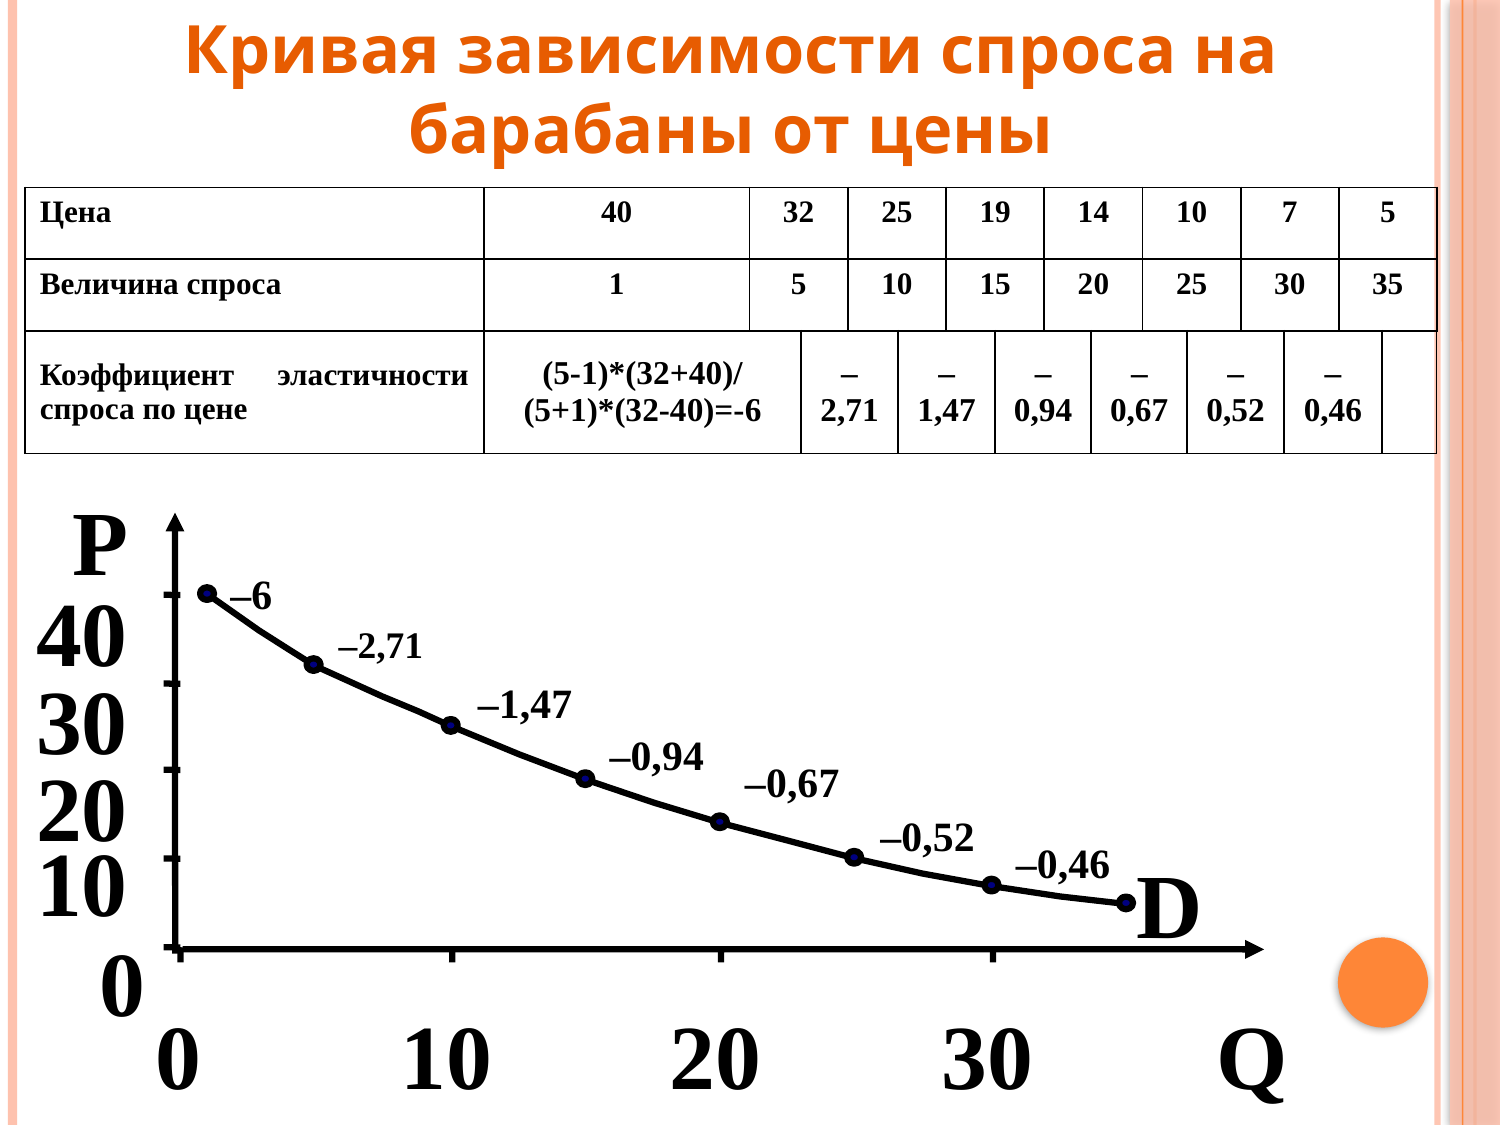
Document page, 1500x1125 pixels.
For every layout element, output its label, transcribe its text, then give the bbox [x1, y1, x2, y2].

table_header 32 [750, 188, 847, 258]
table_header 25 [849, 188, 945, 258]
table_header 10 [1143, 188, 1240, 258]
table_cell [1383, 332, 1436, 453]
table_cell –2,71 [802, 332, 897, 421]
table_header Цена [26, 188, 483, 258]
table_cell 5 [750, 260, 847, 330]
text_box Кривая зависимости спроса на барабаны от цены [24, 0, 1438, 175]
table_header 19 [947, 188, 1043, 258]
table_cell –0,67 [1092, 332, 1186, 421]
table_cell –0,52 [1188, 332, 1283, 421]
table_cell –0,46 [1285, 332, 1381, 453]
table_cell 10 [849, 260, 945, 330]
table_cell 1 [485, 260, 749, 330]
table_header 5 [1340, 188, 1436, 258]
table_cell (5-1)*(32+40)/ (5+1)*(32-40)=-6 [485, 332, 800, 421]
table_header 14 [1045, 188, 1142, 258]
table_cell Величина спроса [26, 260, 483, 330]
table_cell 35 [1340, 260, 1436, 330]
table_cell 25 [1143, 260, 1240, 330]
table_header 40 [485, 188, 749, 258]
table_cell Коэффициент эластичности спроса по цене [26, 332, 483, 453]
table_cell 30 [1242, 260, 1338, 330]
table_cell 20 [1045, 260, 1142, 330]
table_header 7 [1242, 188, 1338, 258]
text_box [36, 424, 1338, 1105]
table_cell –0,94 [996, 332, 1090, 421]
table_cell 15 [947, 260, 1043, 330]
table_cell –1,47 [899, 332, 994, 421]
